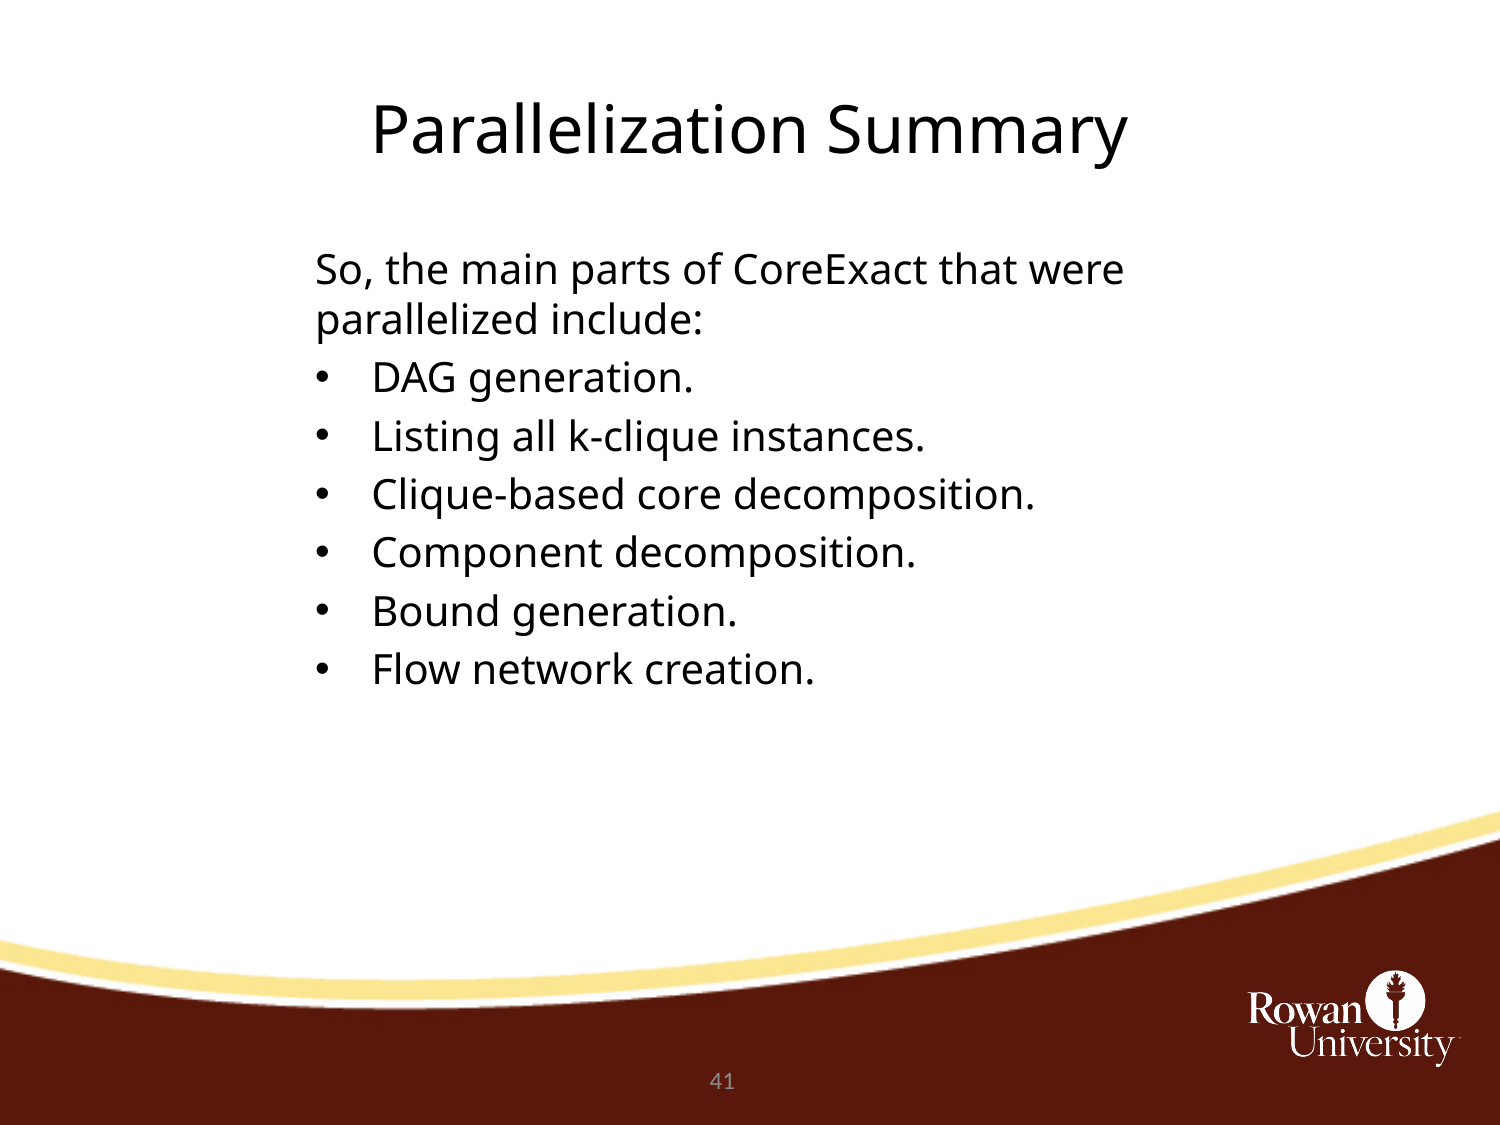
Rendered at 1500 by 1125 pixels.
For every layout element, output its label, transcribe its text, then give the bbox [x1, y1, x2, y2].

text_box Parallelization Summary [245, 18, 1255, 236]
slide_number 40 [399, 1050, 750, 1110]
text_box So, the main parts of CoreExact that were parallelized include: DAG generation. Listing all k-clique instances. Clique-based core decomposition. Component decomposition. Bound generation. Flow network creation. [299, 235, 1200, 981]
picture [0, 774, 1500, 1125]
